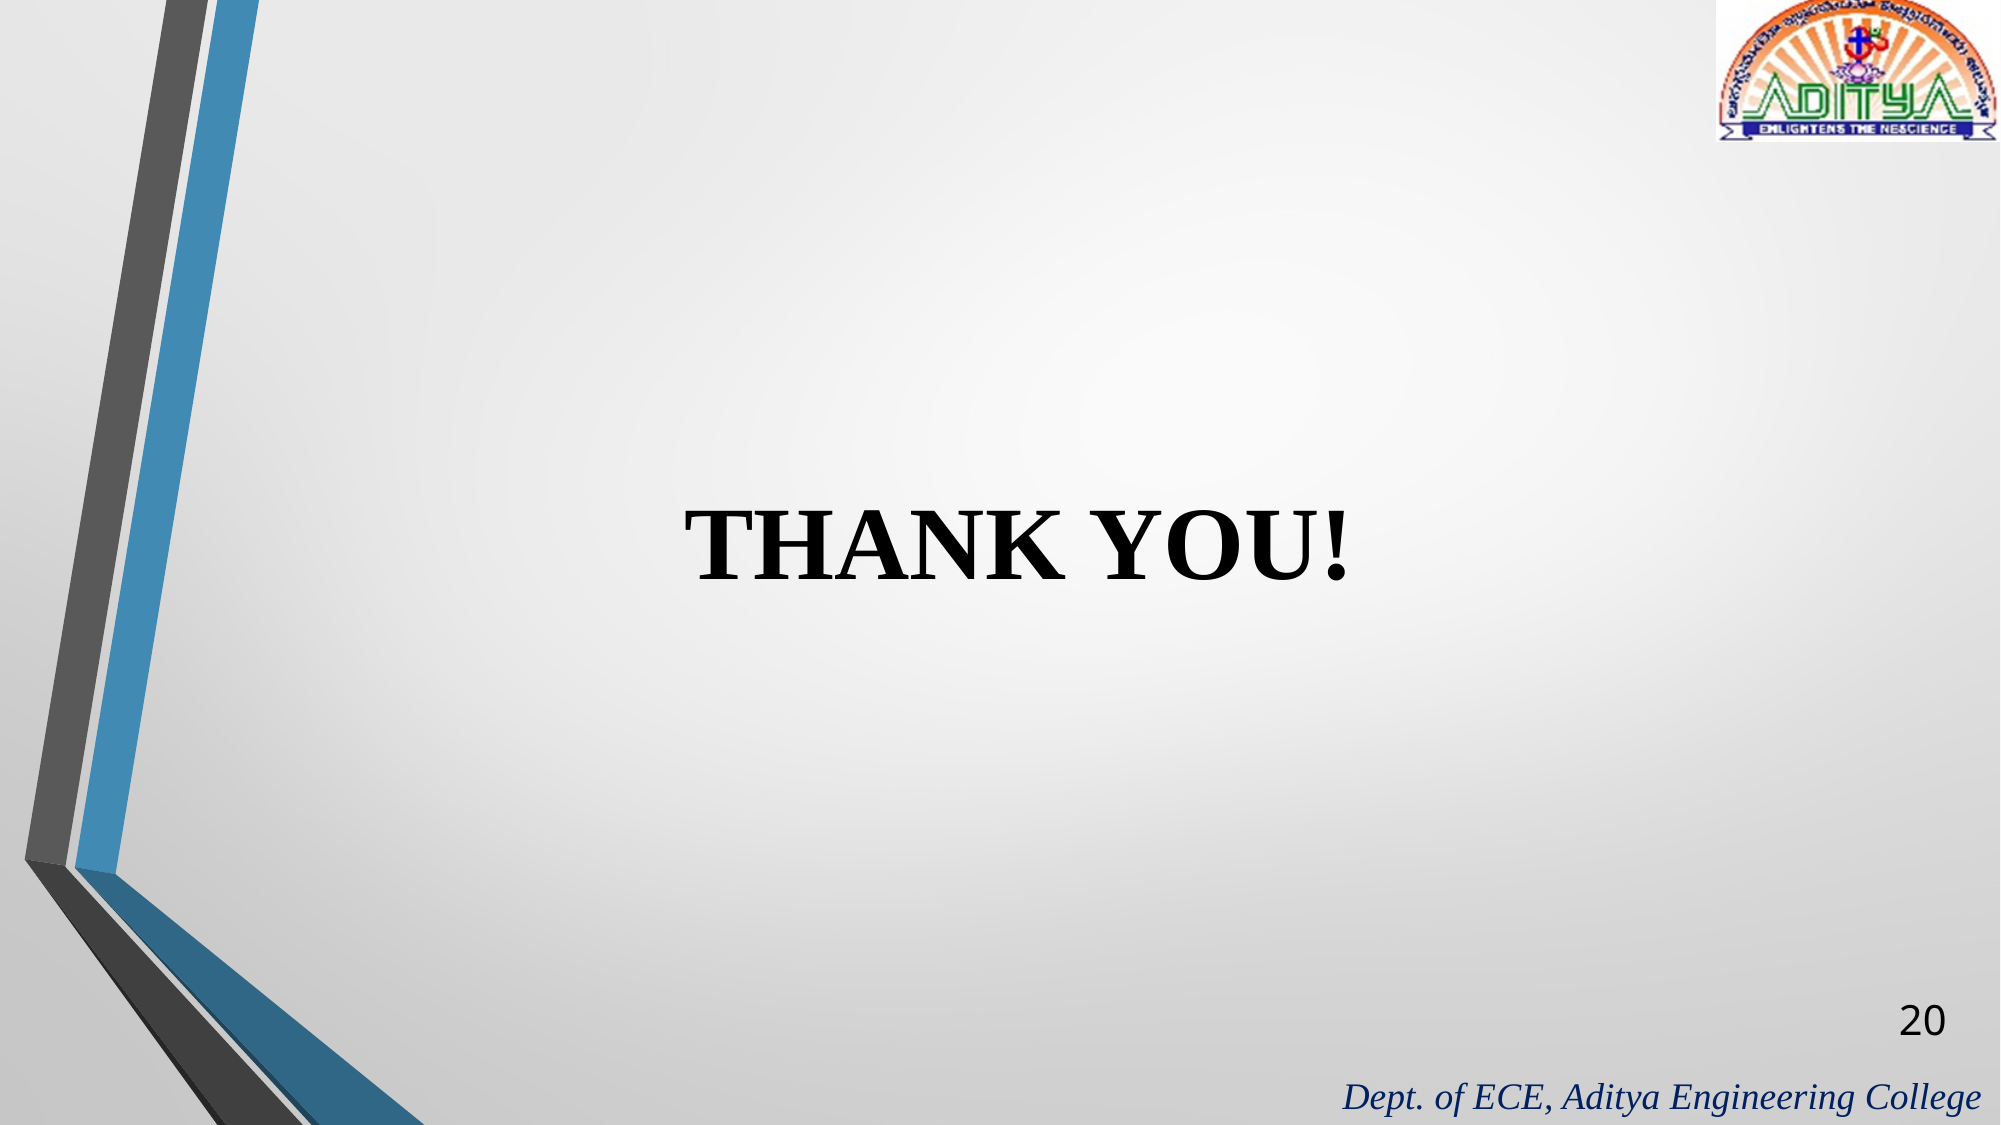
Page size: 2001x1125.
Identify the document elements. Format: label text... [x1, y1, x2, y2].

title THANK YOU! [197, 393, 1842, 682]
picture [1716, 0, 2000, 142]
slide_number 20 [1871, 991, 1962, 1052]
text_box Dept. of ECE, Aditya Engineering College [1327, 1061, 1998, 1125]
